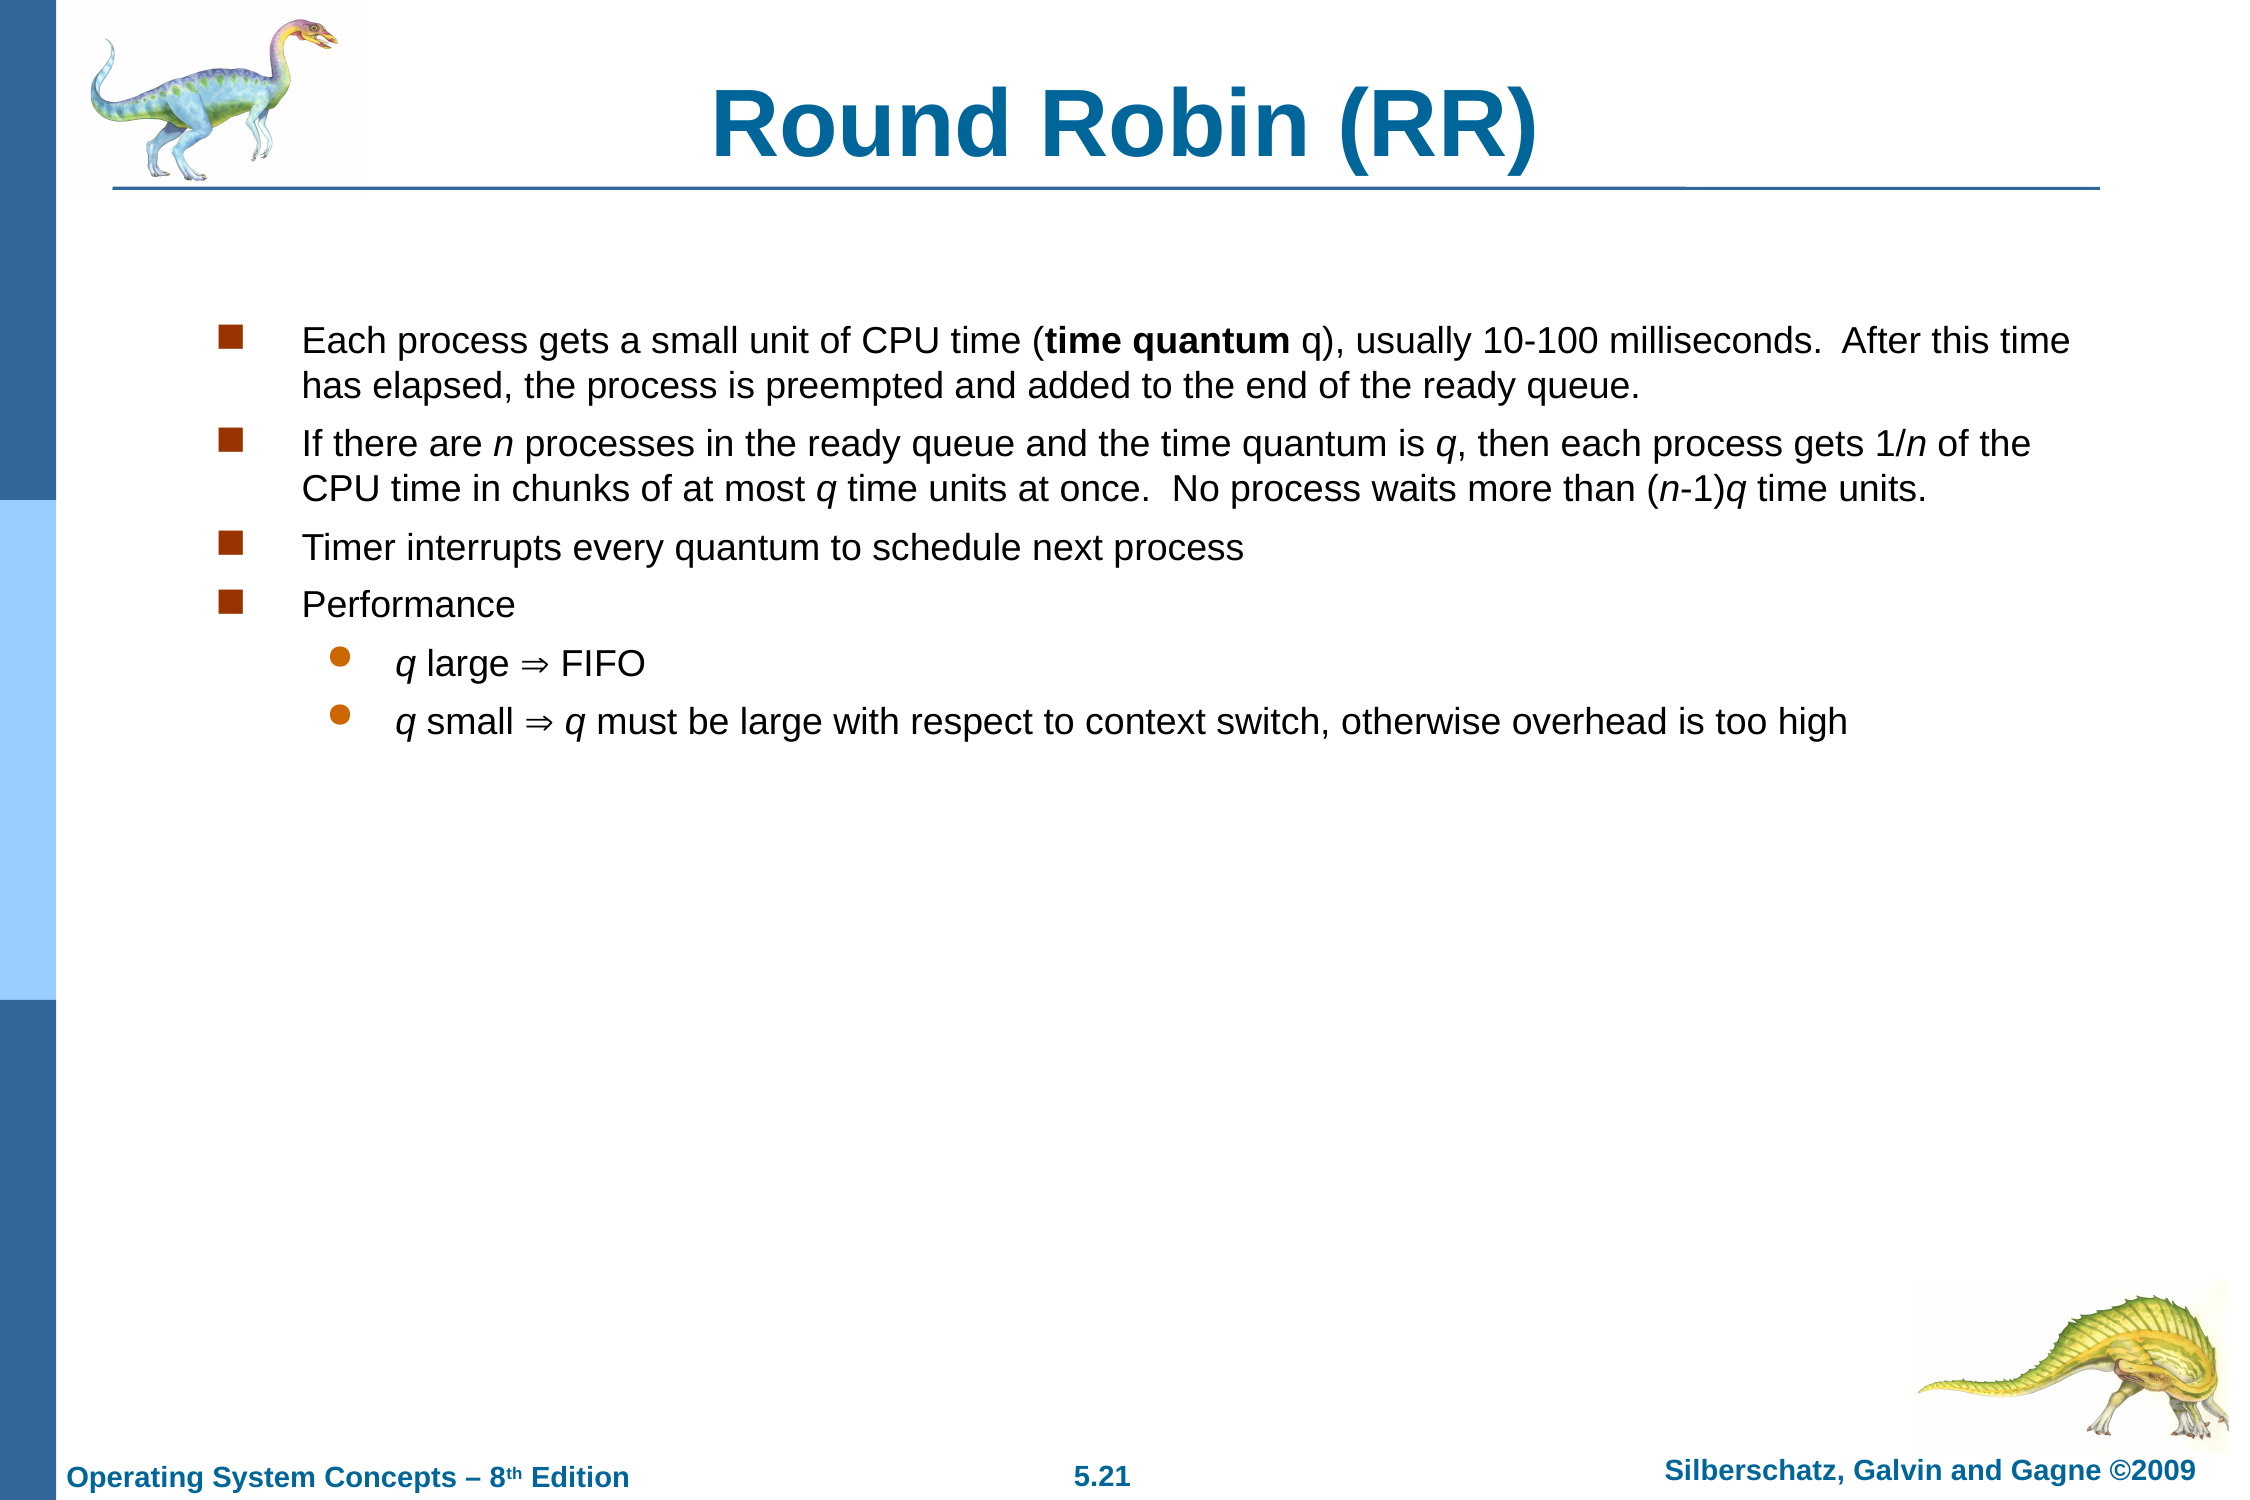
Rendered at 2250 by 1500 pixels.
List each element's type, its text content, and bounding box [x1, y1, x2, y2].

list Each process gets a small unit of CPU time (time quantum q), usually 10-100 milliseconds. After this time has elapsed, the process is preempted and added to the end of the ready queue. If there are n processes in the ready queue and the time quantum is q, then each process gets 1/n of the CPU time in chunks of at most q time units at once. No process waits more than (n-1)q time units. Timer interrupts every quantum to schedule next process Performance q large  FIFO q small  q must be large with respect to context switch, otherwise overhead is too high [199, 305, 2096, 1287]
picture [70, 0, 365, 199]
title Round Robin (RR) [112, 60, 2138, 187]
picture [1913, 1279, 2229, 1453]
